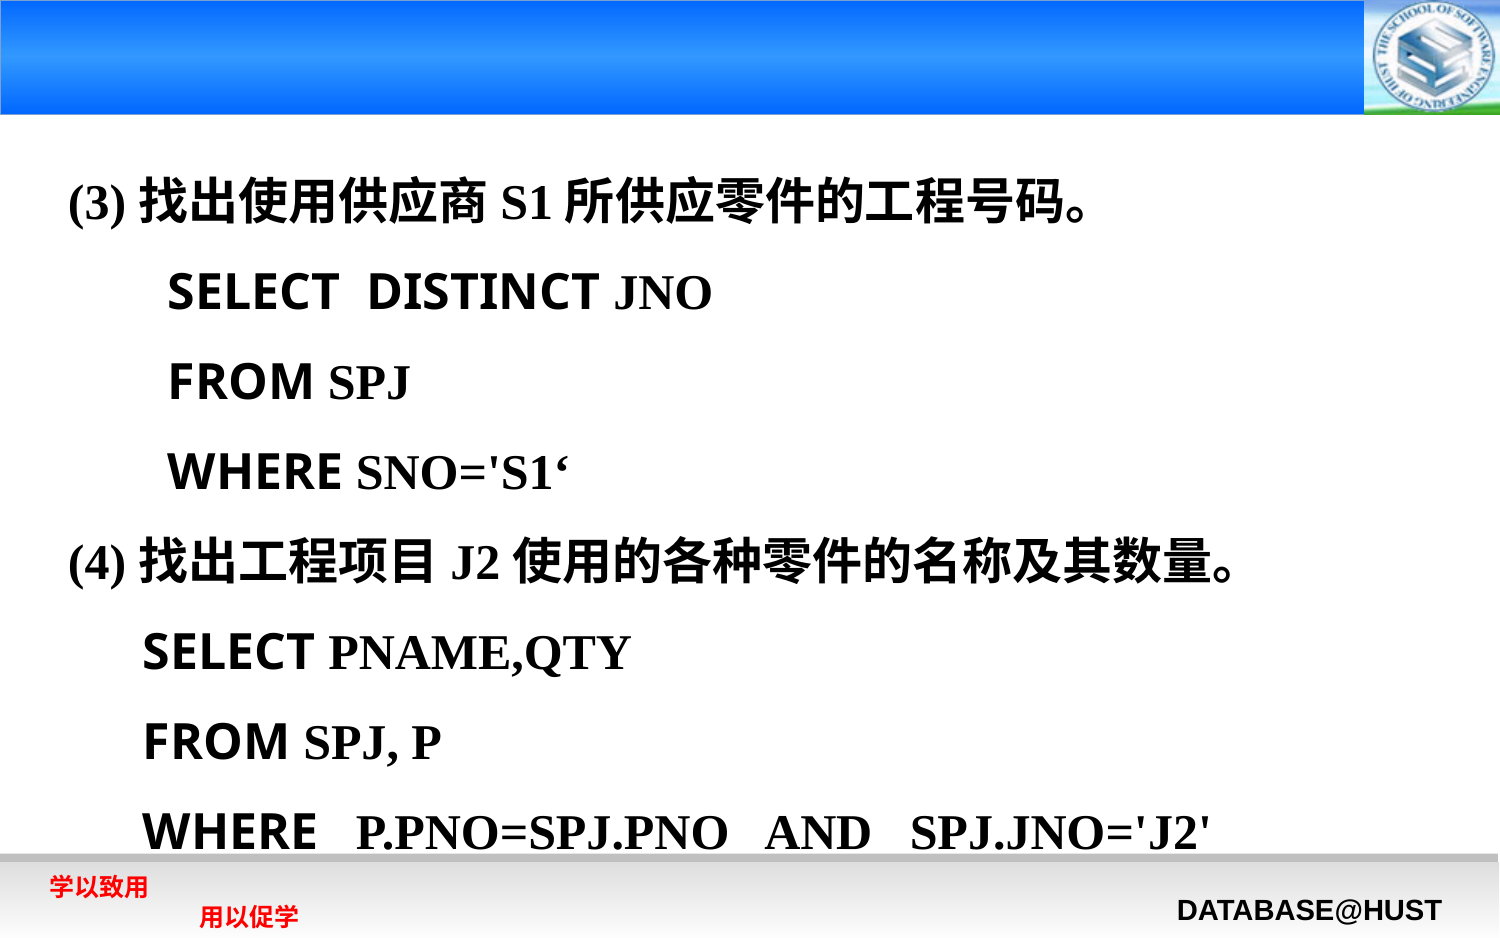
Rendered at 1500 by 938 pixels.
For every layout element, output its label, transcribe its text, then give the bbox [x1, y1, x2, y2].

picture [1364, 0, 1500, 115]
text_box (3)找出使用供应商S1所供应零件的工程号码。 SELECT DISTINCT JNO FROM SPJ WHERE SNO='S1‘ (4)找出工程项目J2使用的各种零件的名称及其数量。 SELECT PNAME,QTY FROM SPJ, P WHERE P.PNO=SPJ.PNO AND SPJ.JNO='J2' [53, 131, 1418, 867]
